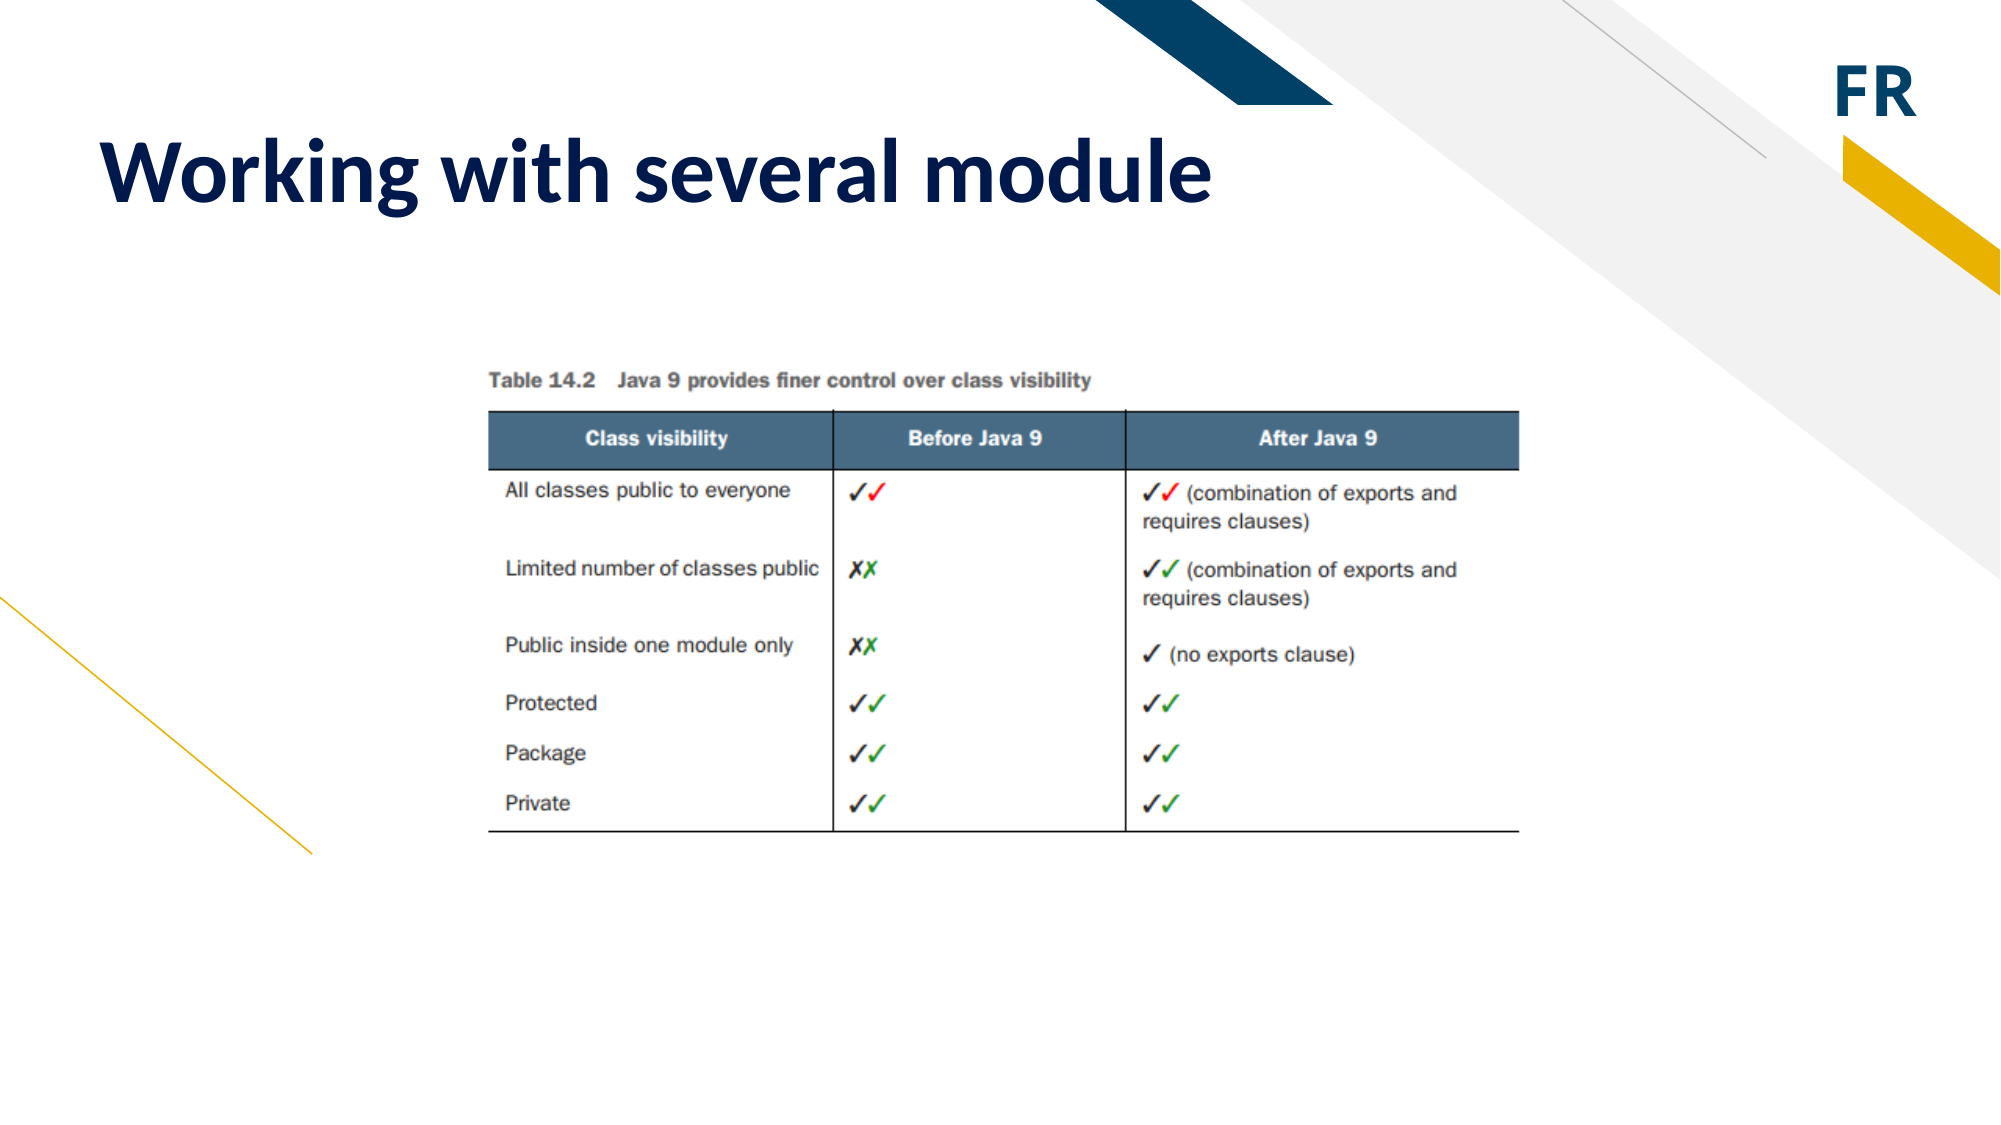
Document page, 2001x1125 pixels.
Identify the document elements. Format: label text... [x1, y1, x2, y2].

picture [437, 358, 1607, 853]
title Working with several module [85, 34, 1453, 223]
